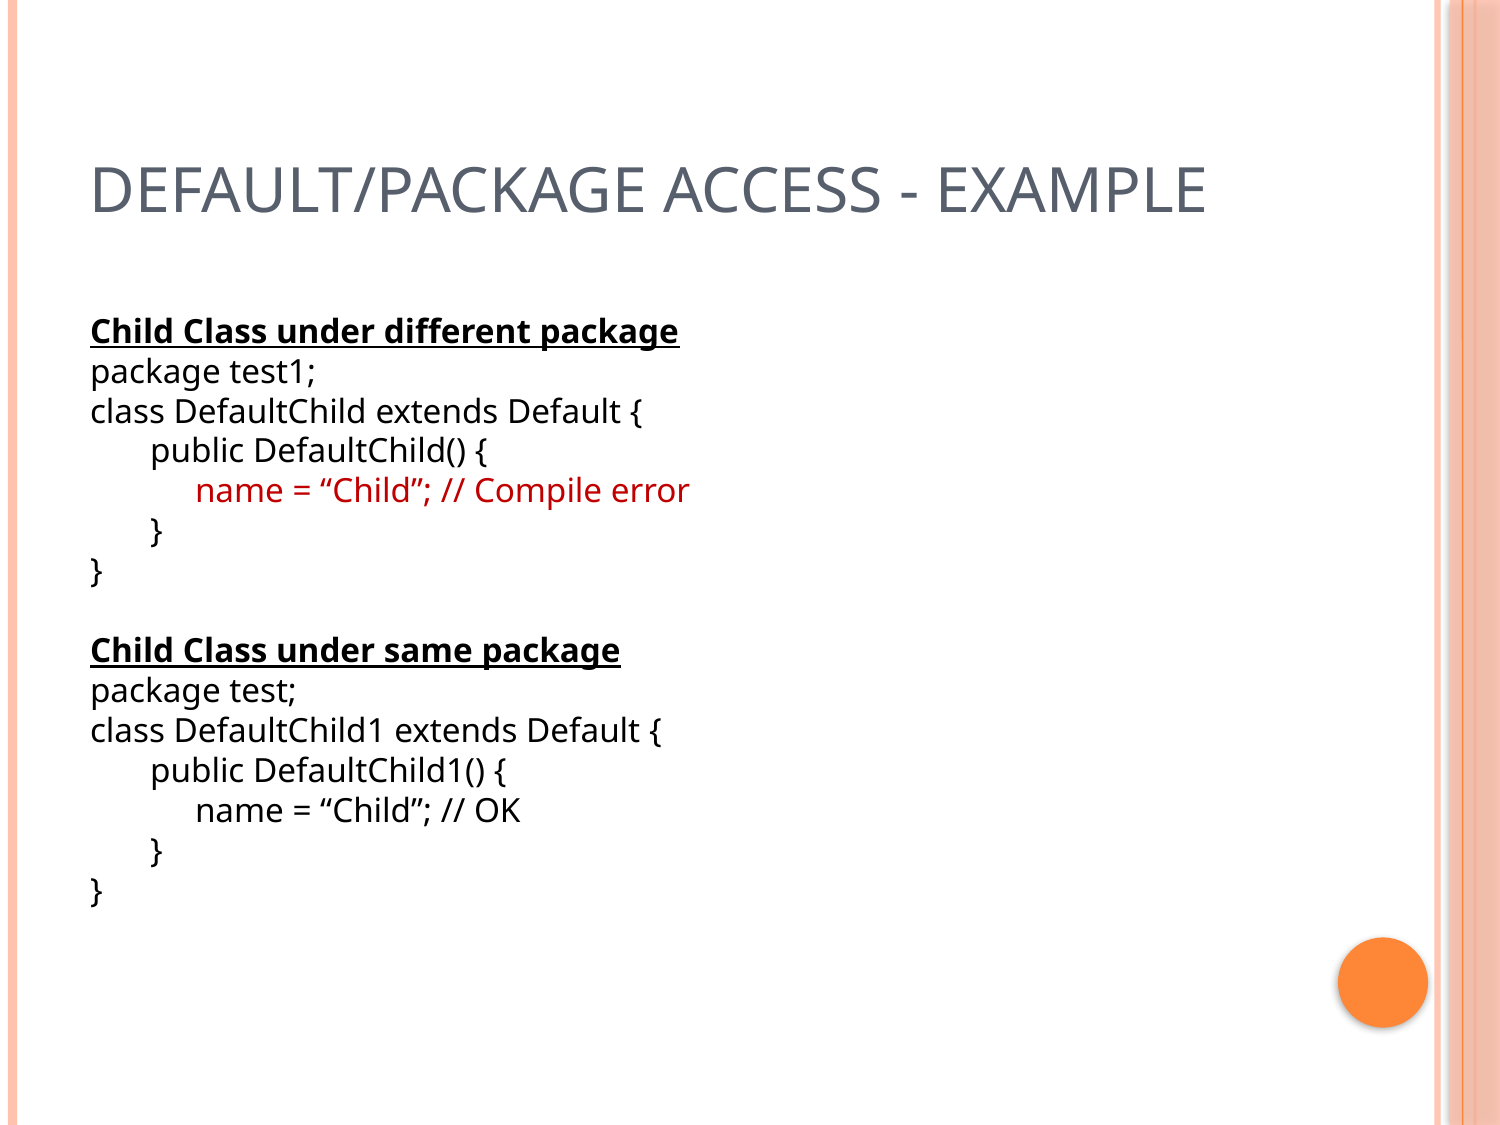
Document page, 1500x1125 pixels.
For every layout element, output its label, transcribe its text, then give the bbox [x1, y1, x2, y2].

list Child Class under different package package test1; class DefaultChild extends Default { public DefaultChild() { name = “Child”; // Compile error } } Child Class under same package package test; class DefaultChild1 extends Default { public DefaultChild1() { name = “Child”; // OK } } [75, 262, 1300, 1062]
title Default/Package Access - Example [75, 45, 1300, 233]
